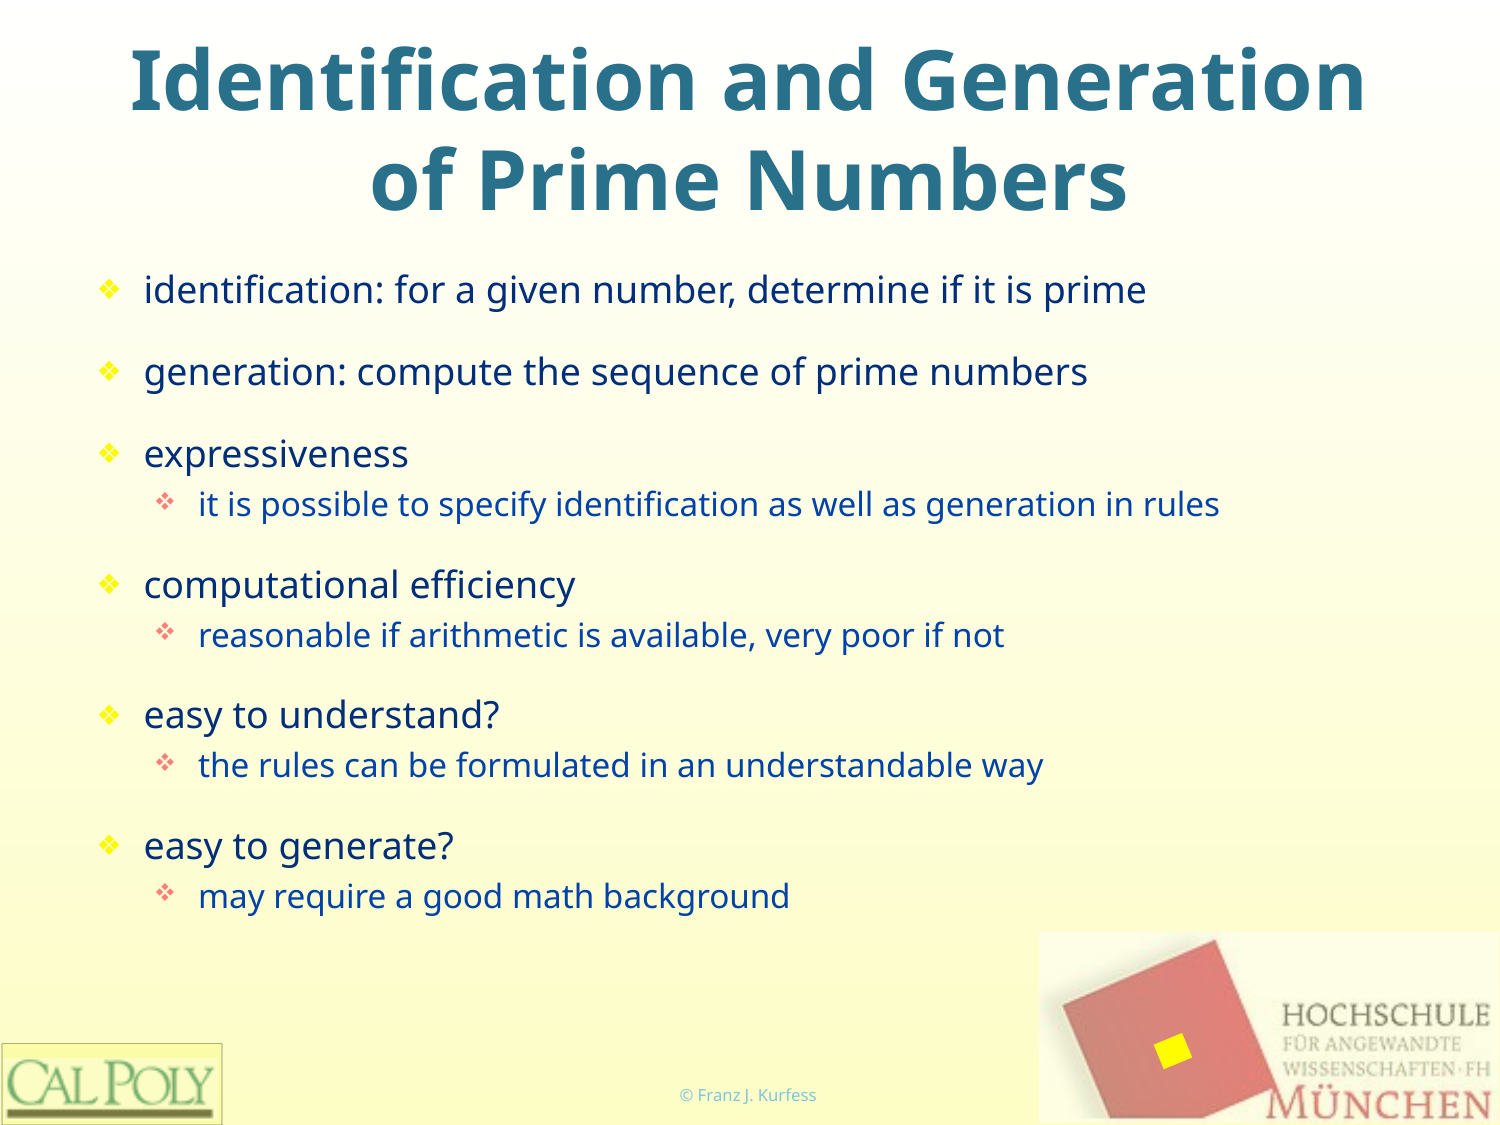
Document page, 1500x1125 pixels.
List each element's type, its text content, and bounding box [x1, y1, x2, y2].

list identification: for a given number, determine if it is prime generation: compute the sequence of prime numbers expressiveness it is possible to specify identification as well as generation in rules computational efficiency reasonable if arithmetic is available, very poor if not easy to understand? the rules can be formulated in an understandable way easy to generate? may require a good math background [90, 264, 1410, 1049]
slide_number [1153, 1032, 1193, 1070]
title Identification and Generation of Prime Numbers [90, 0, 1410, 255]
